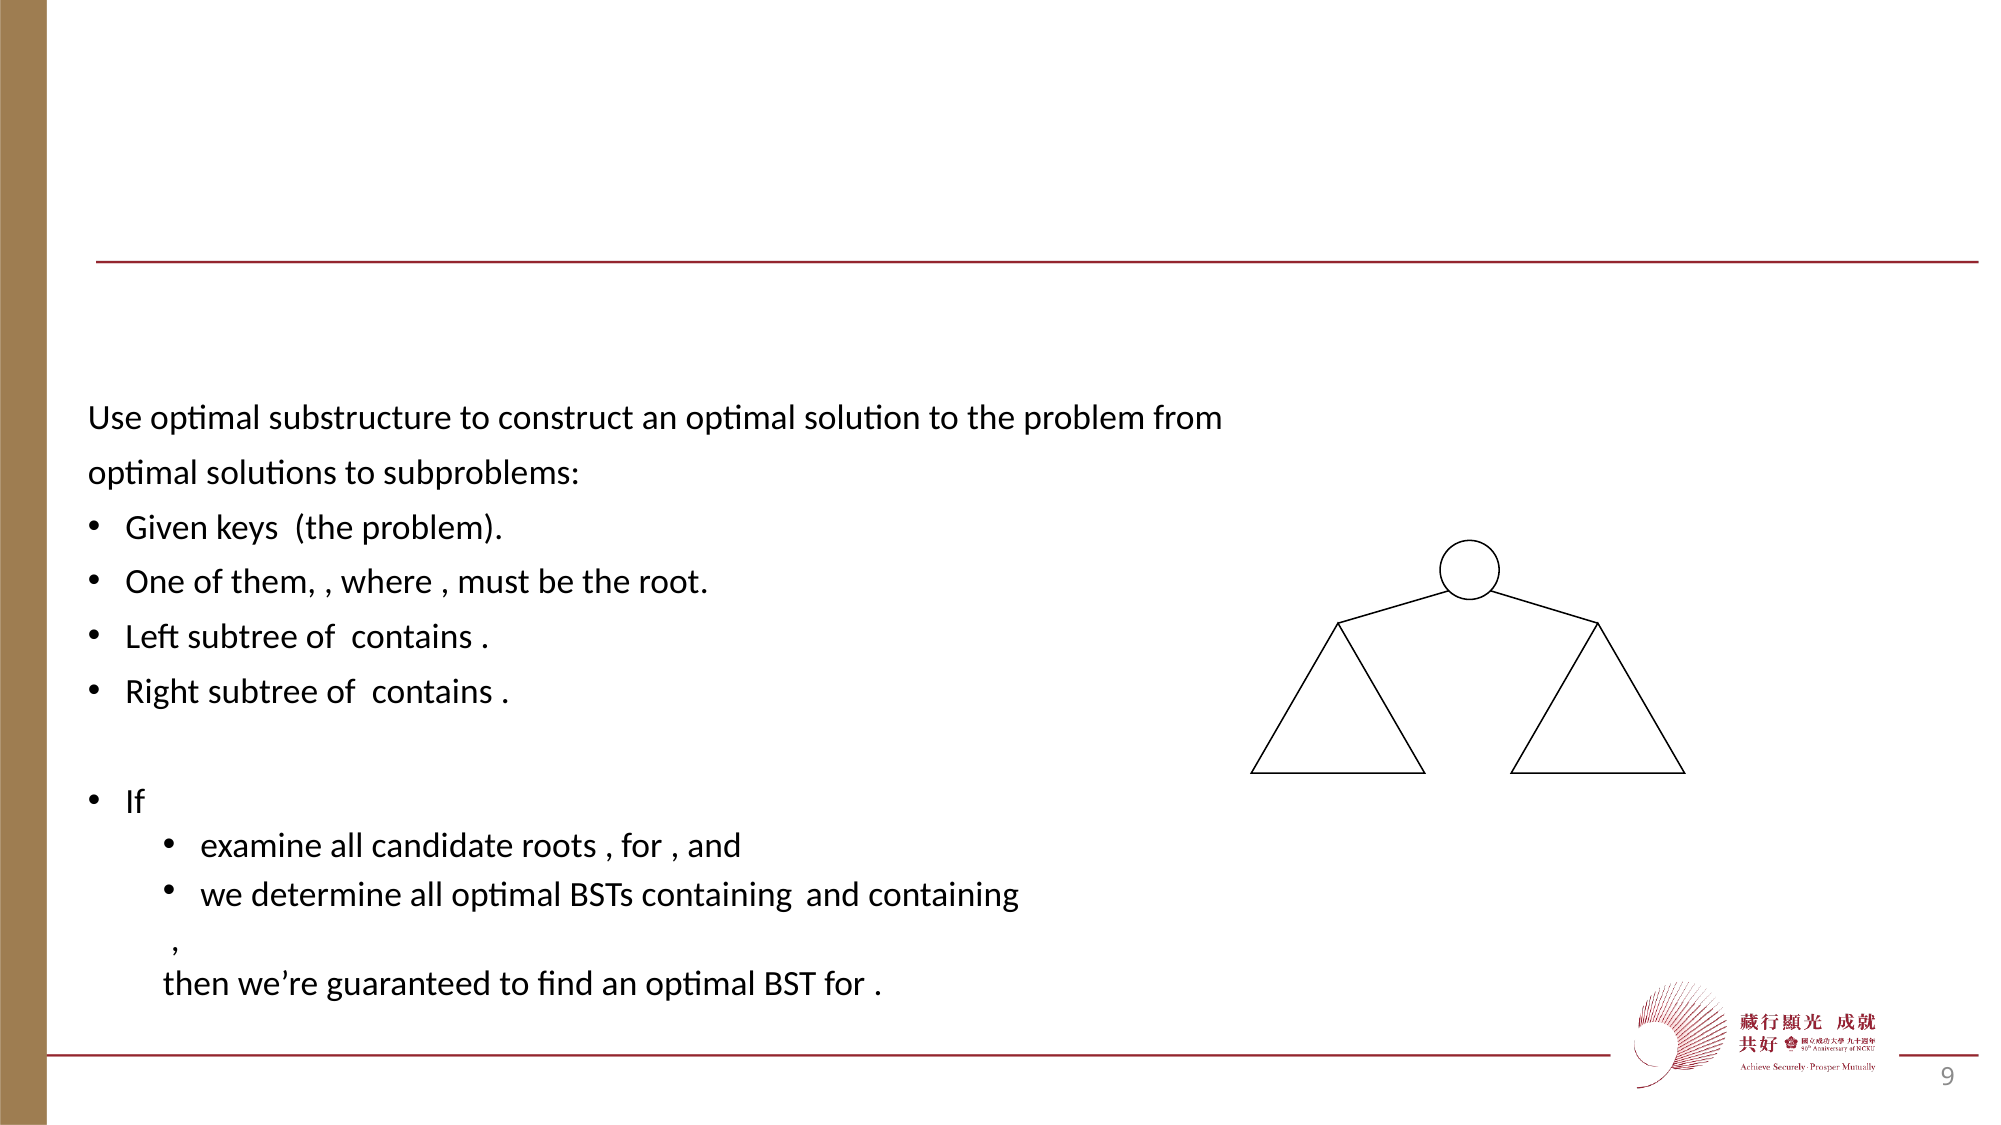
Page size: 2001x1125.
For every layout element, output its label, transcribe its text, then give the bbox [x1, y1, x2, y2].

slide_number 9 [1880, 1047, 1970, 1108]
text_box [1337, 590, 1449, 624]
text_box [1251, 624, 1425, 774]
picture [0, 0, 2000, 1125]
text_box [1490, 590, 1598, 624]
text_box [1511, 623, 1685, 774]
